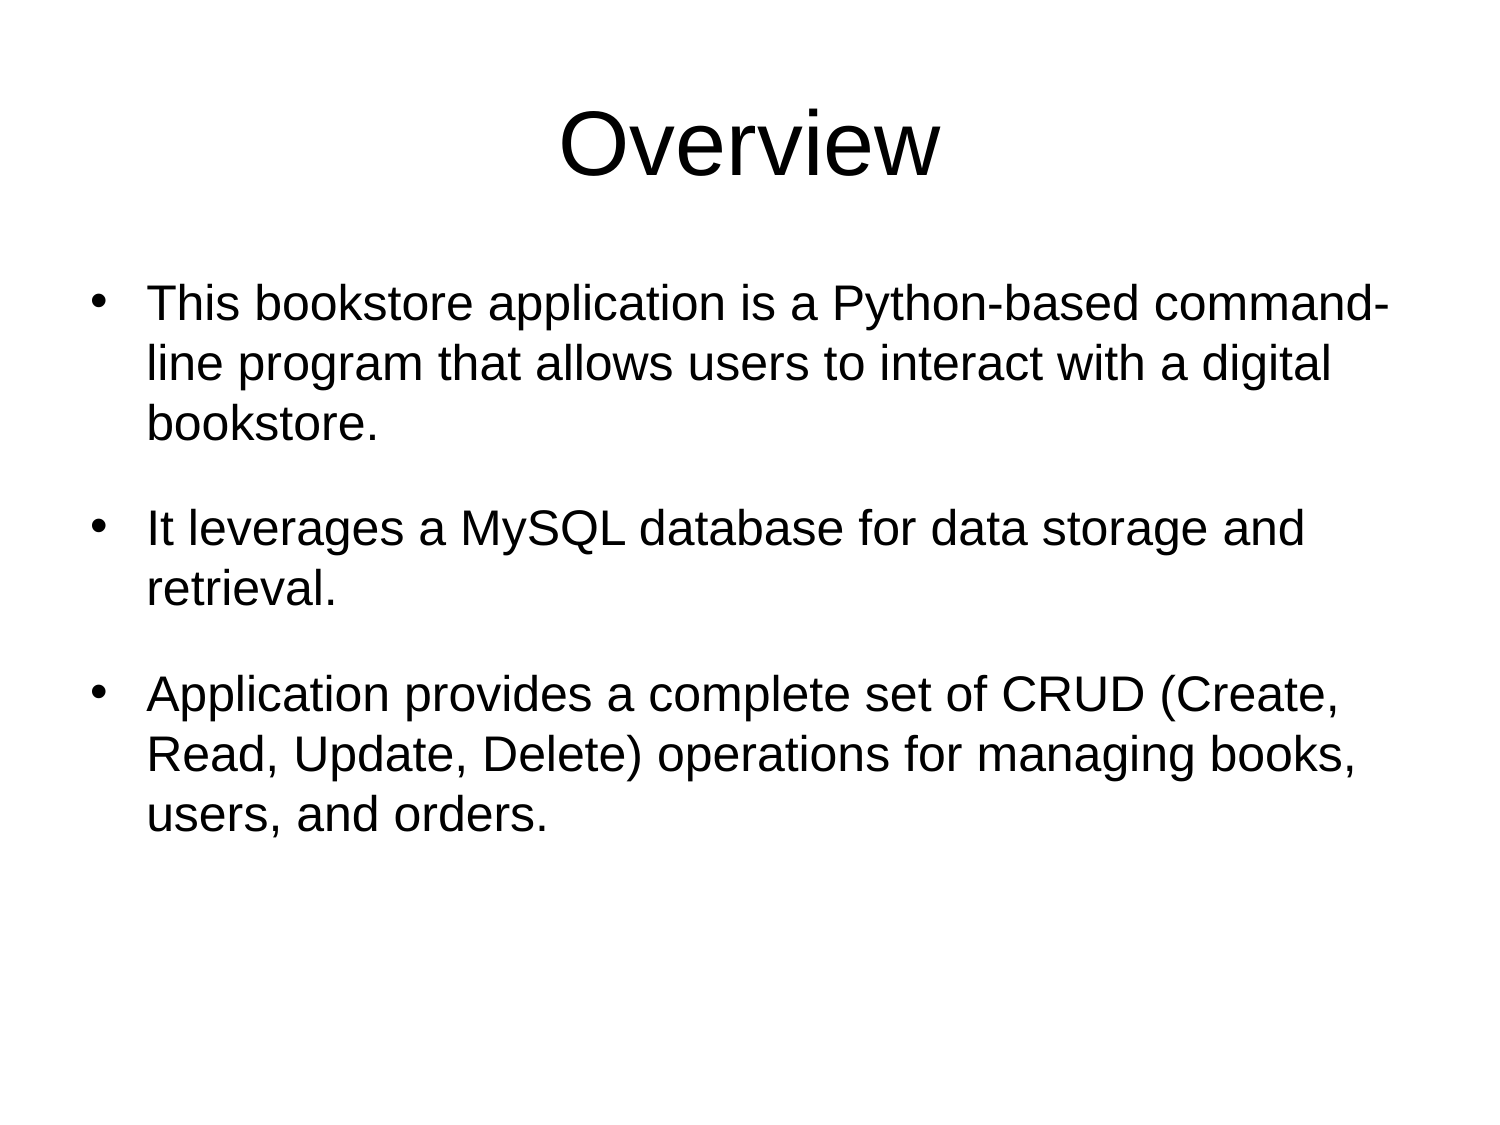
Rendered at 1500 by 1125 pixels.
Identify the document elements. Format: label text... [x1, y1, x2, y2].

title Overview [75, 45, 1425, 233]
list This bookstore application is a Python-based command-line program that allows users to interact with a digital bookstore. It leverages a MySQL database for data storage and retrieval. Application provides a complete set of CRUD (Create, Read, Update, Delete) operations for managing books, users, and orders. [75, 262, 1425, 1005]
